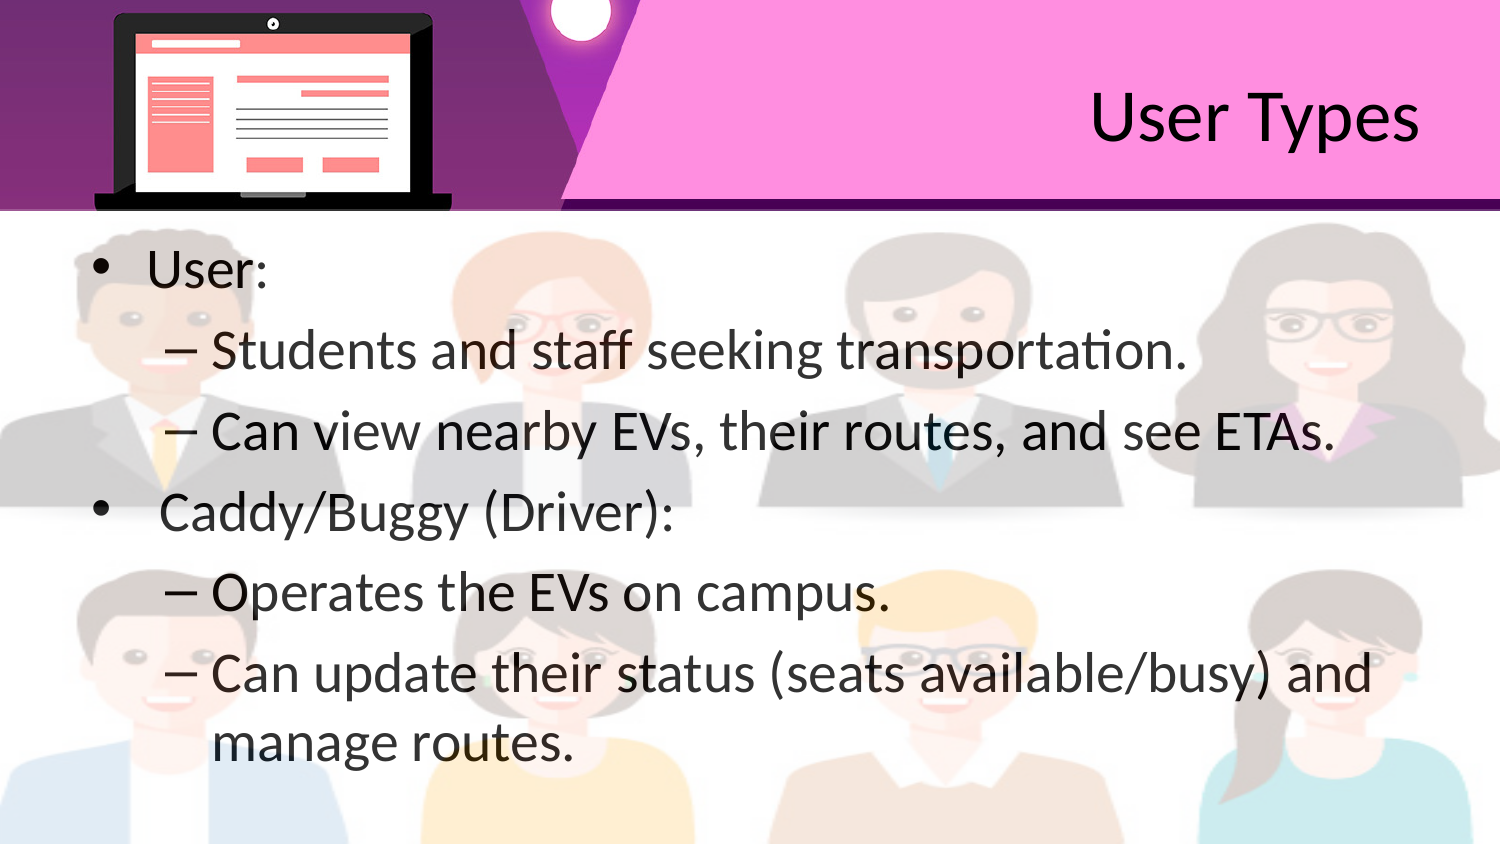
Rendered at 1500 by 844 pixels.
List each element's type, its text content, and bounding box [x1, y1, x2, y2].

picture [0, 0, 1500, 844]
title User Types [81, 48, 1436, 175]
